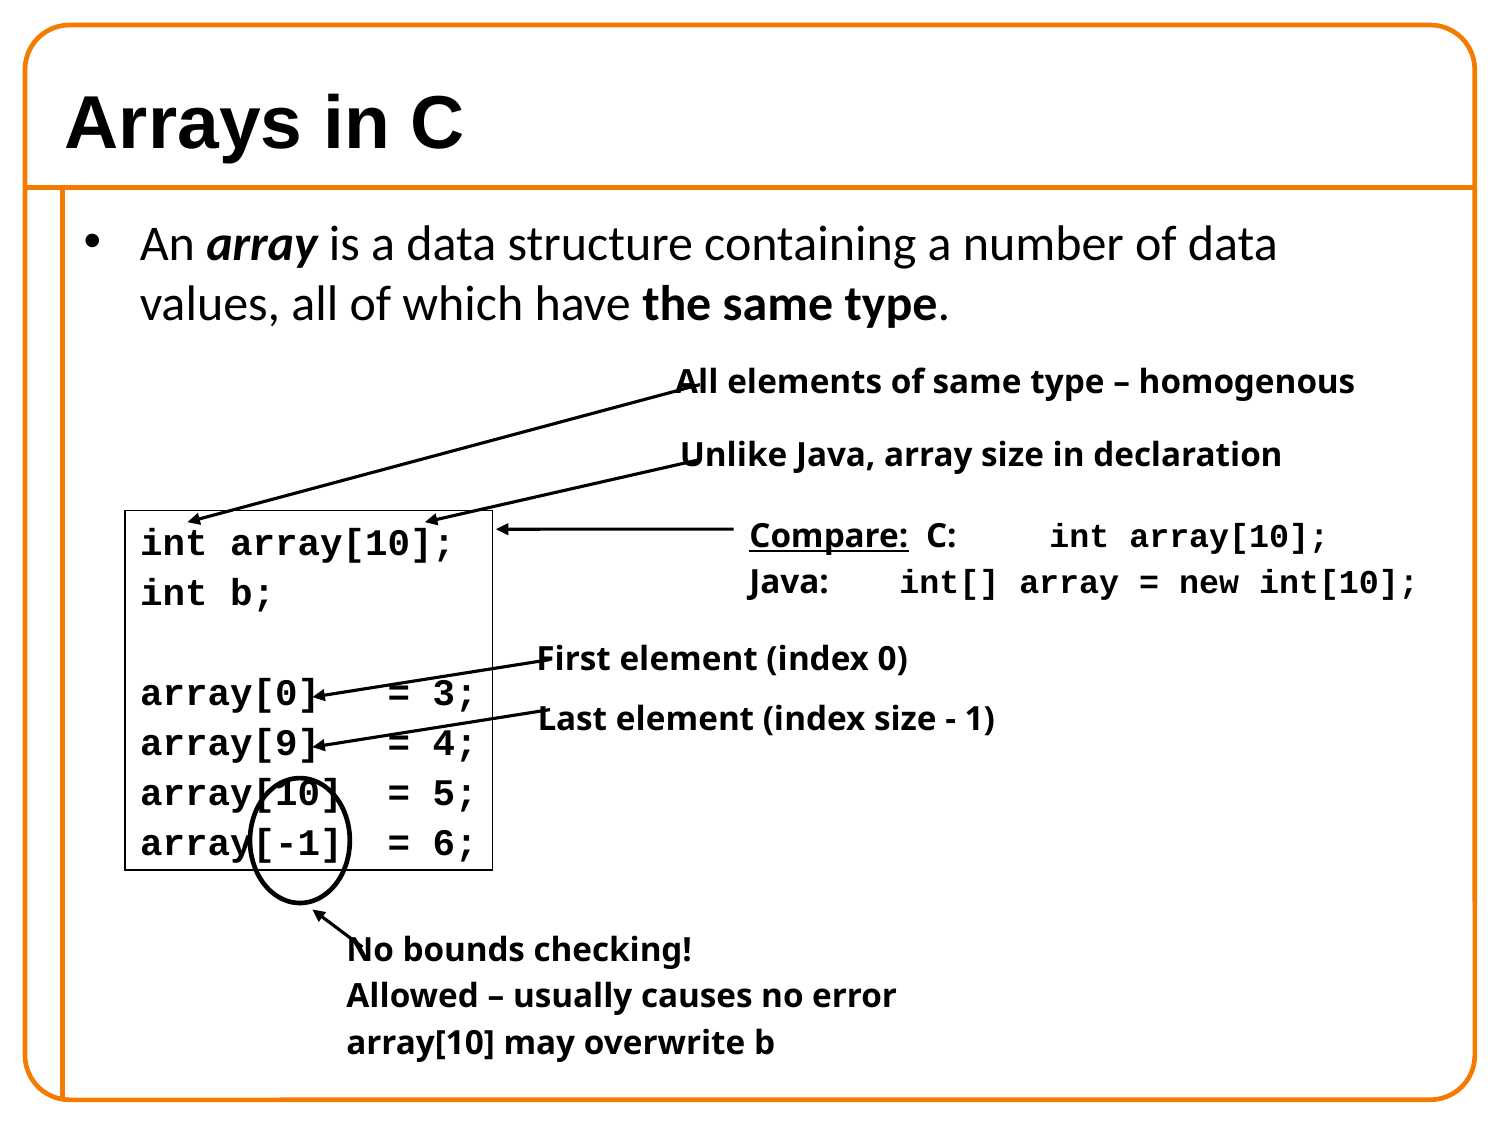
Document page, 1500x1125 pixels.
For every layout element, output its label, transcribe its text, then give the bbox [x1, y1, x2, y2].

text_box Last element (index size - 1) [522, 689, 1087, 745]
text_box First element (index 0) [521, 629, 983, 685]
text_box Arrays in C [50, 62, 1450, 175]
text_box Unlike Java, array size in declaration [665, 425, 1382, 481]
text_box [312, 713, 522, 752]
text_box [312, 664, 521, 702]
text_box int array[10]; int b; array[0] = 3; array[9] = 4; array[10] = 5; array[-1] = 6; [125, 510, 493, 871]
text_box [312, 909, 363, 948]
text_box An array is a data structure containing a number of data values, all of which have the same type. [68, 202, 1435, 338]
text_box [249, 778, 350, 904]
text_box [187, 384, 701, 525]
text_box All elements of same type – homogenous [660, 353, 1459, 408]
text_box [495, 506, 1435, 609]
text_box No bounds checking! Allowed – usually causes no error array[10] may overwrite b [331, 920, 988, 1069]
text_box [1312, 1037, 1463, 1100]
